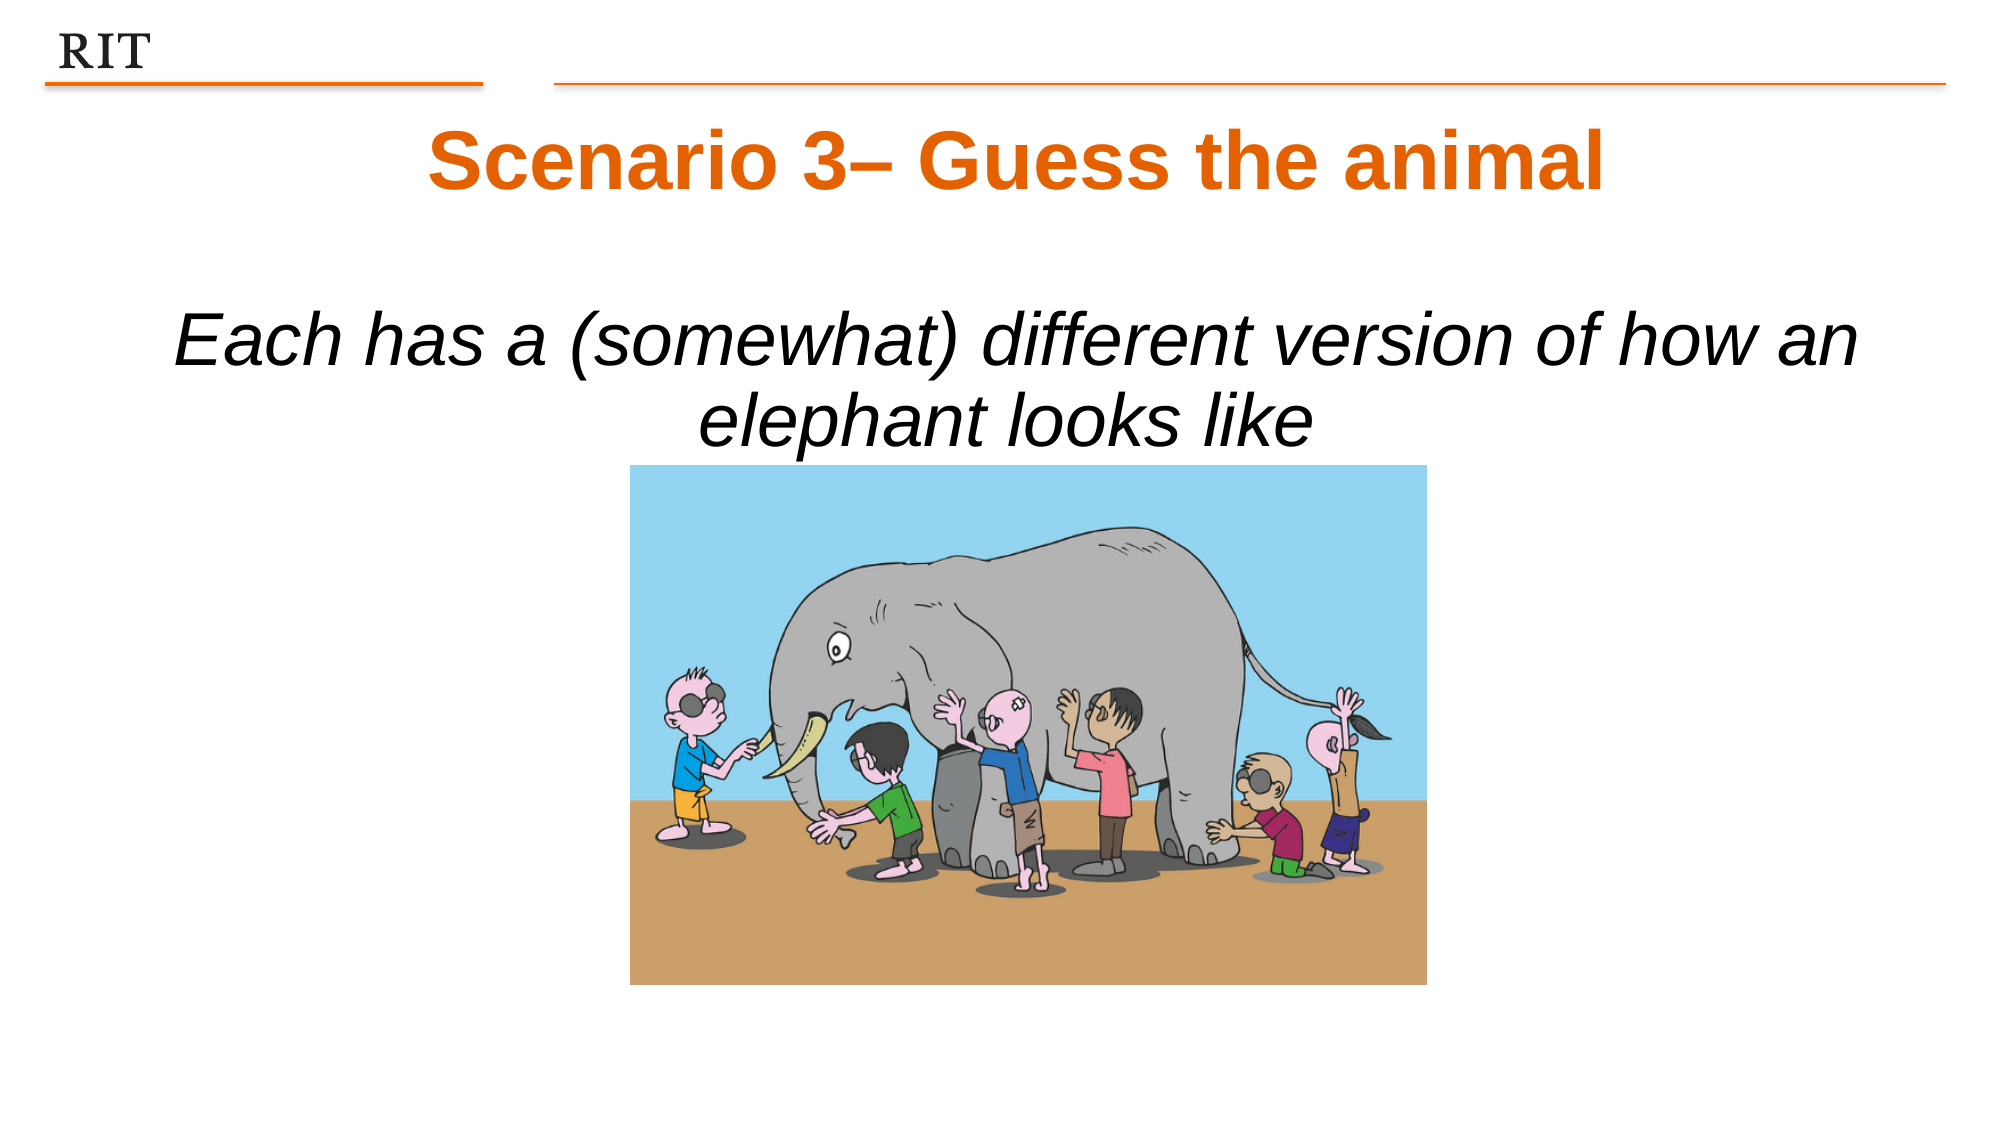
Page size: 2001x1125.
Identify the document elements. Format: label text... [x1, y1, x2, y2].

picture [629, 465, 1427, 985]
text_box Each has a (somewhat) different version of how an elephant looks like [143, 280, 1892, 966]
title Scenario 3– Guess the animal [117, 114, 1918, 198]
